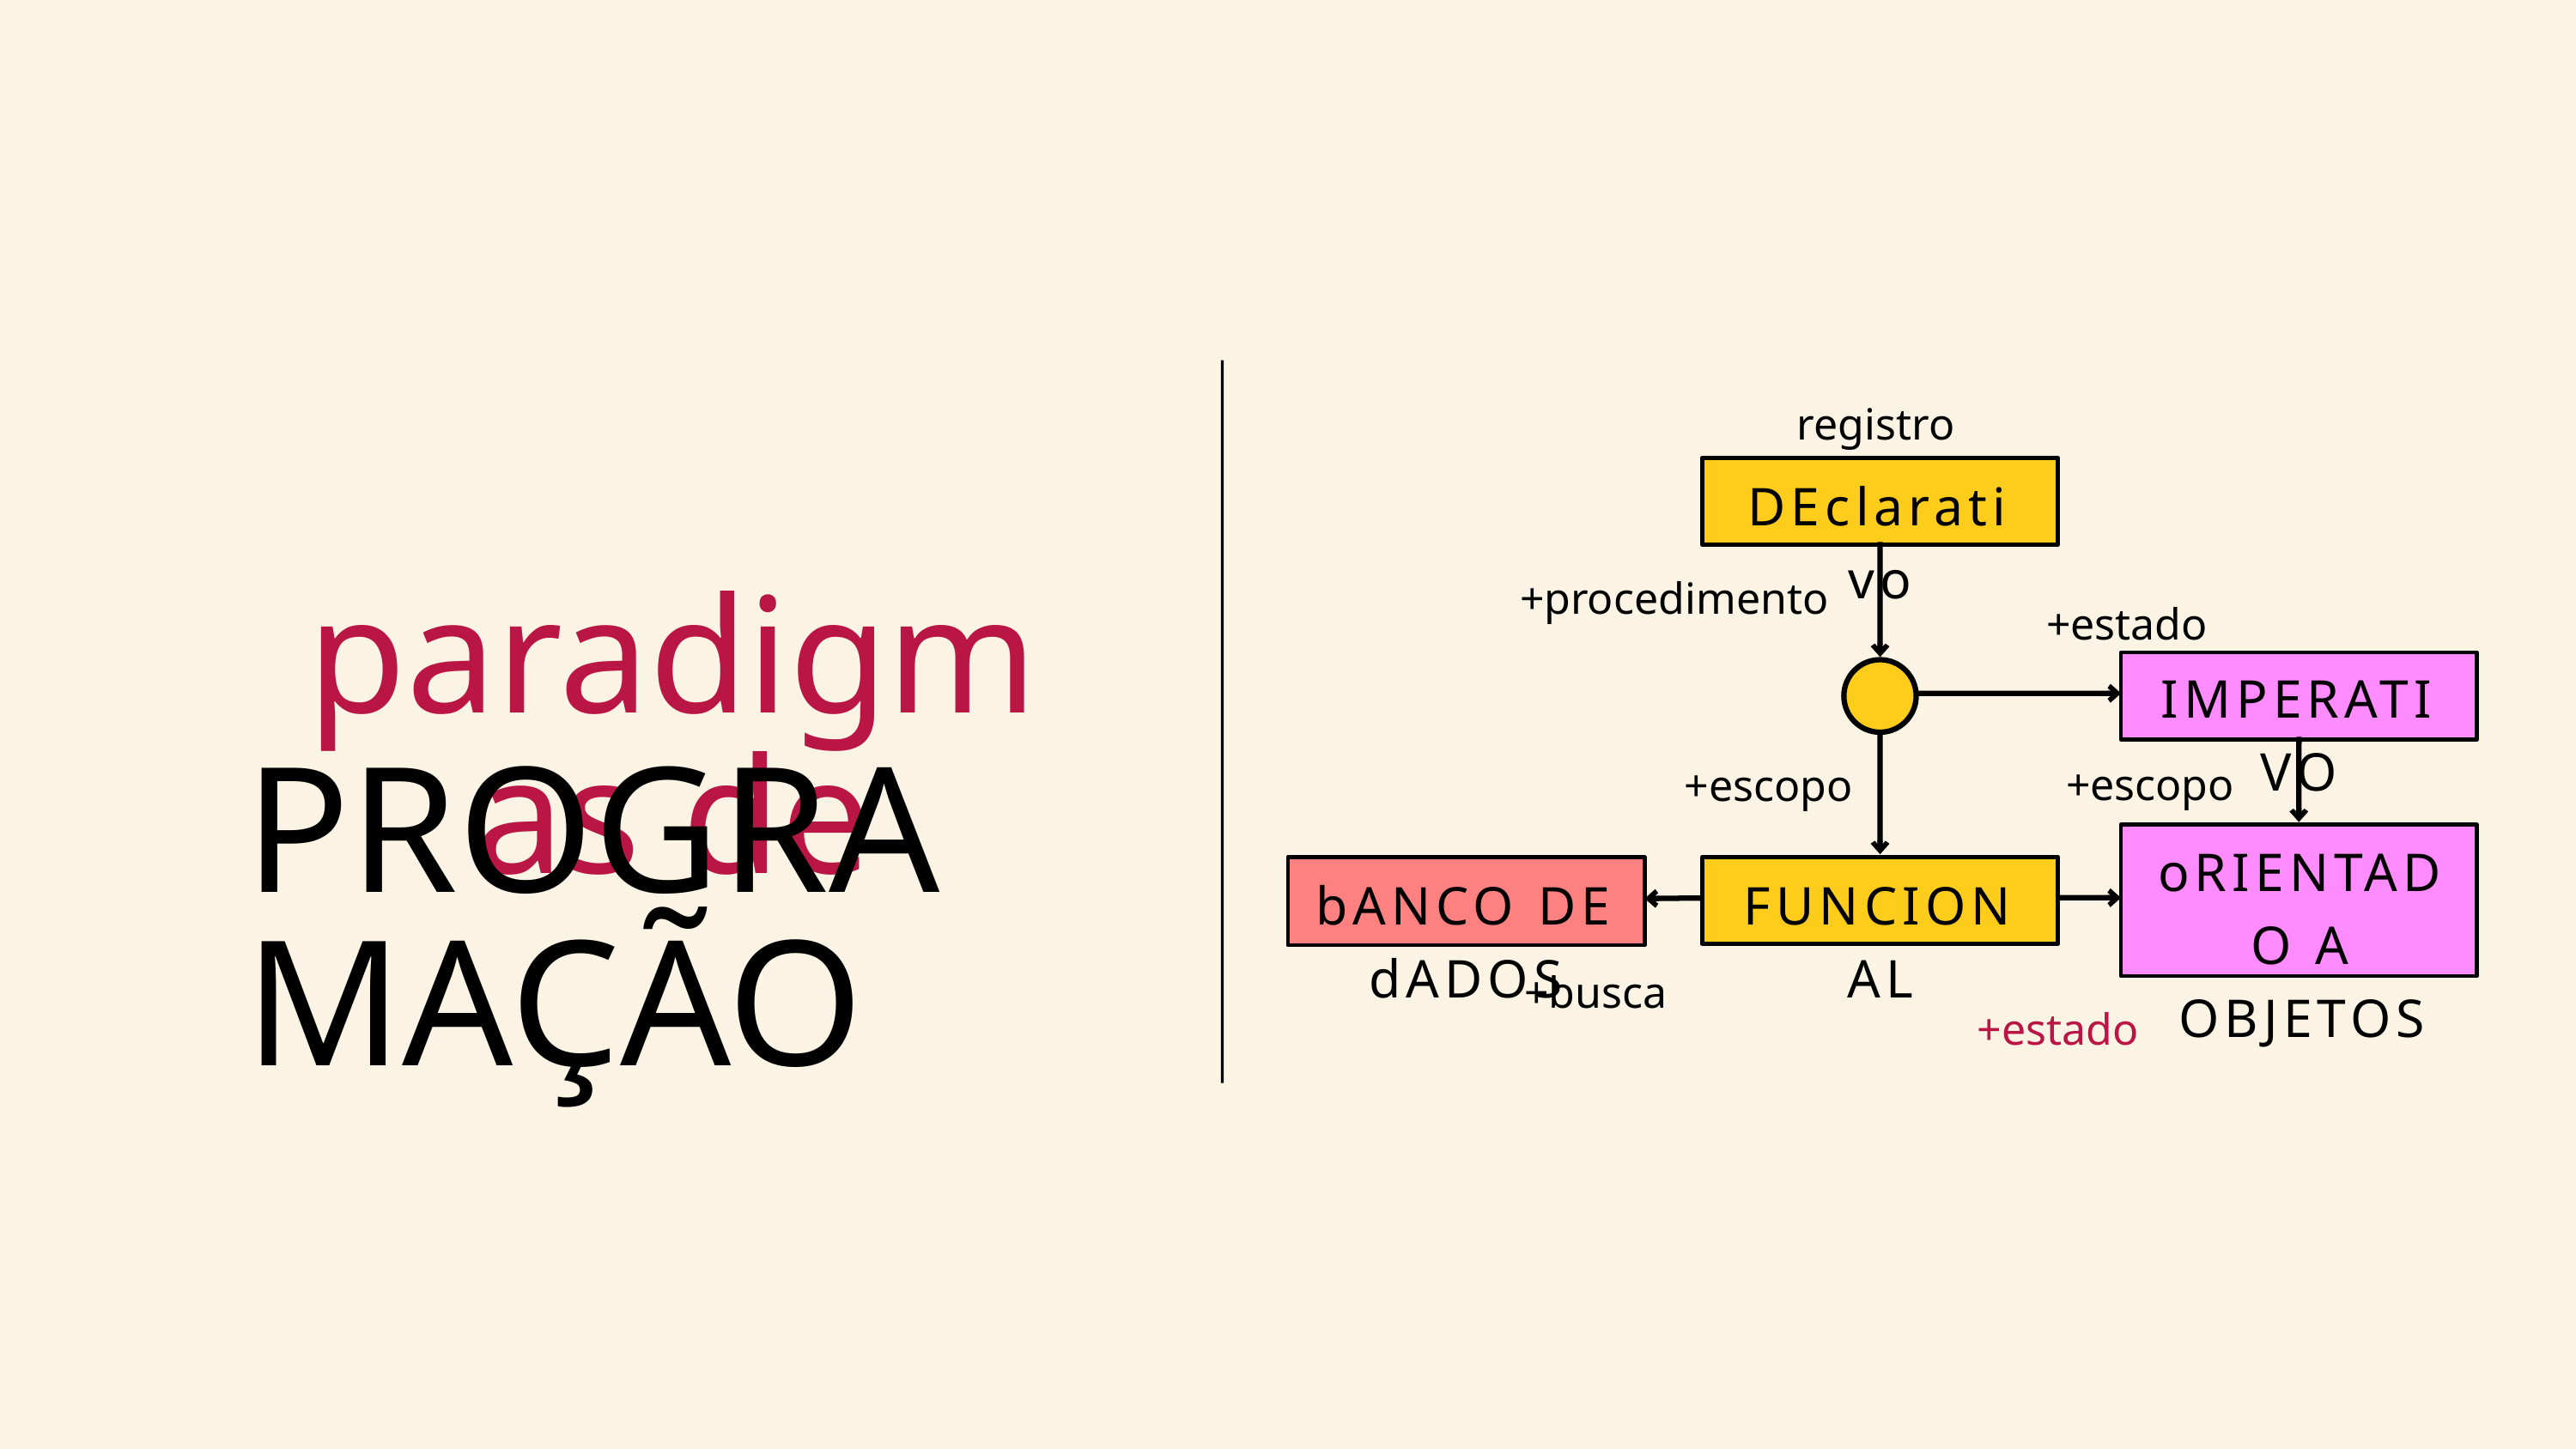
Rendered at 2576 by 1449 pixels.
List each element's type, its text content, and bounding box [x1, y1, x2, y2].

text_box +escopo [2042, 740, 2258, 809]
text_box IMPERATIVO [2258, 747, 2445, 802]
text_box DEclarativo [1880, 552, 2026, 609]
text_box +estado [2019, 579, 2235, 649]
text_box FUNCIONAL [1735, 951, 2026, 1009]
text_box +busca [1488, 948, 1704, 1017]
text_box PROGRAMAÇÃO [245, 753, 1053, 1101]
text_box [1874, 741, 1886, 855]
text_box +estado [1950, 985, 2166, 1054]
text_box paradigmas de [293, 584, 1053, 753]
text_box DEclarativo [1735, 552, 1880, 609]
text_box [1701, 457, 2058, 545]
text_box bANCO DE dADOS [1288, 952, 1488, 1009]
text_box oRIENTADO A OBJETOS [2157, 984, 2448, 1049]
text_box registro [1785, 379, 1967, 449]
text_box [1843, 659, 1917, 733]
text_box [2120, 652, 2477, 740]
text_box +procedimento [1492, 554, 1856, 623]
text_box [1701, 857, 2058, 944]
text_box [2120, 824, 2477, 977]
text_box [1287, 857, 1645, 946]
text_box +escopo [1661, 741, 1876, 810]
